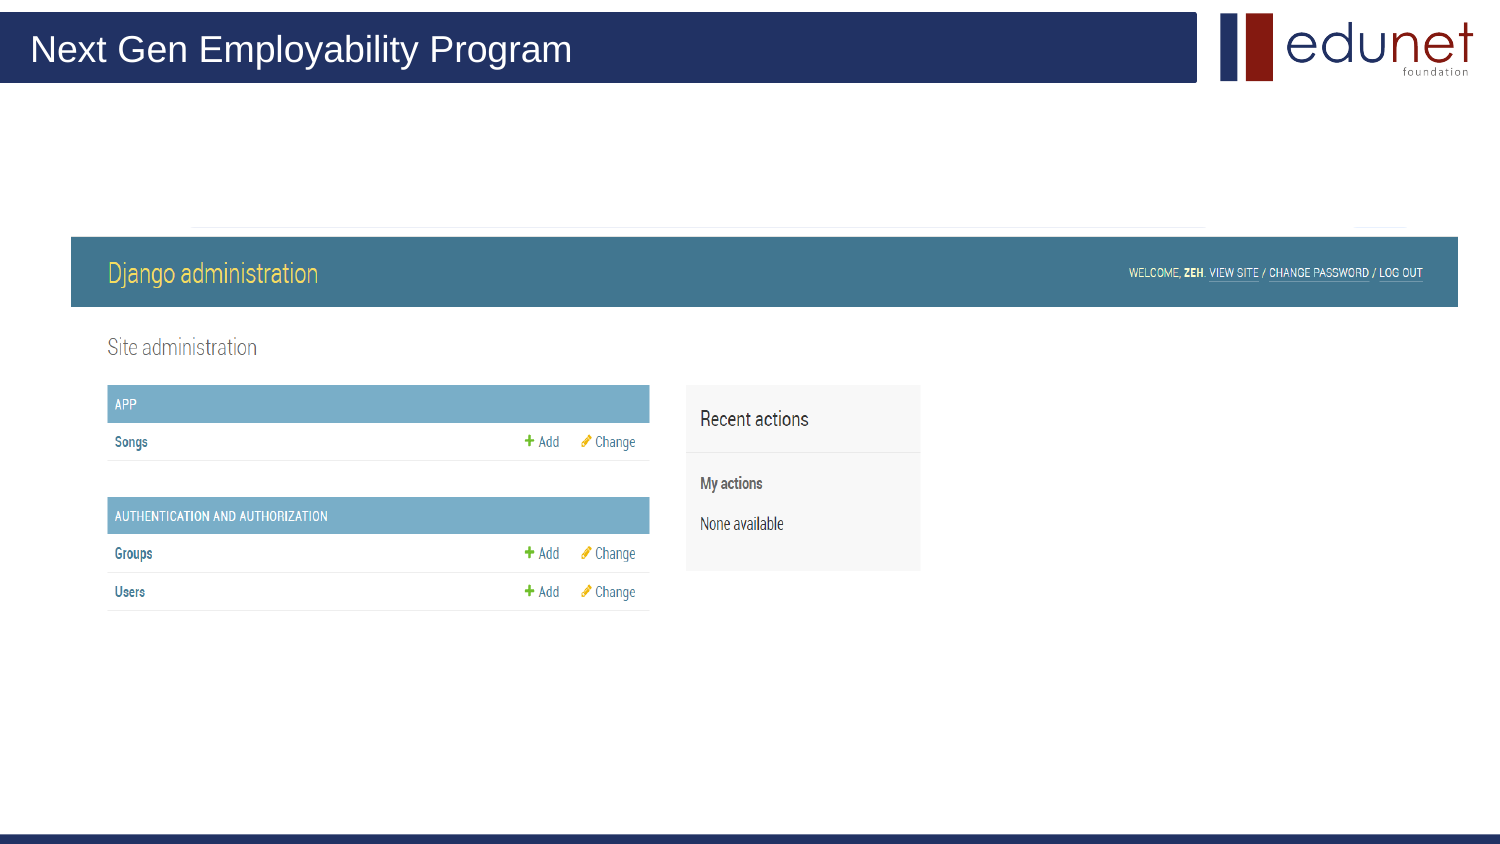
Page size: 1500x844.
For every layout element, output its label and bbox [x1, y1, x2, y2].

picture [1279, 14, 1482, 83]
picture [70, 227, 1458, 714]
